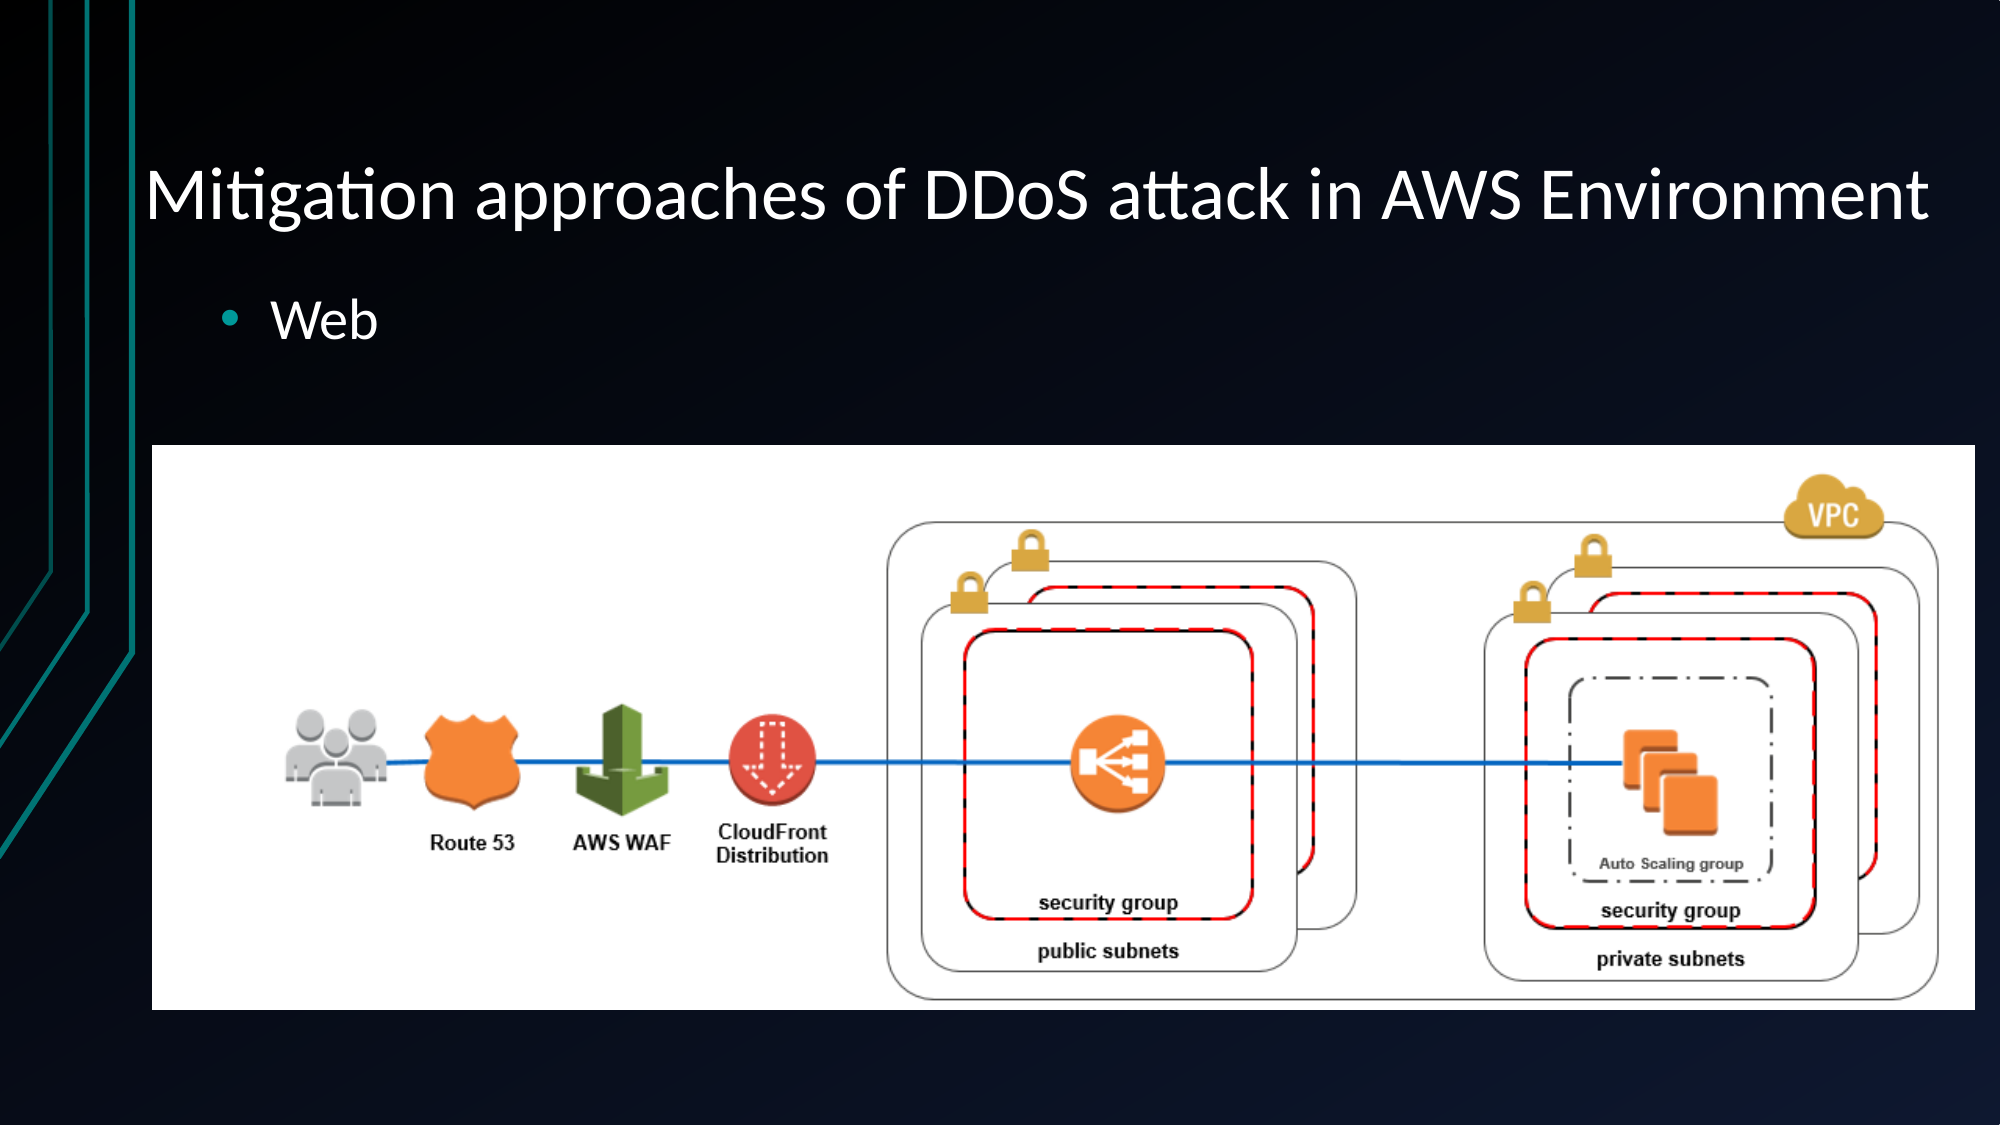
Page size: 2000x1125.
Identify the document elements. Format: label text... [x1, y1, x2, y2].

title Mitigation approaches of DDoS attack in AWS Environment [124, 45, 1975, 246]
picture [152, 445, 1975, 1011]
list Web [199, 279, 1900, 441]
